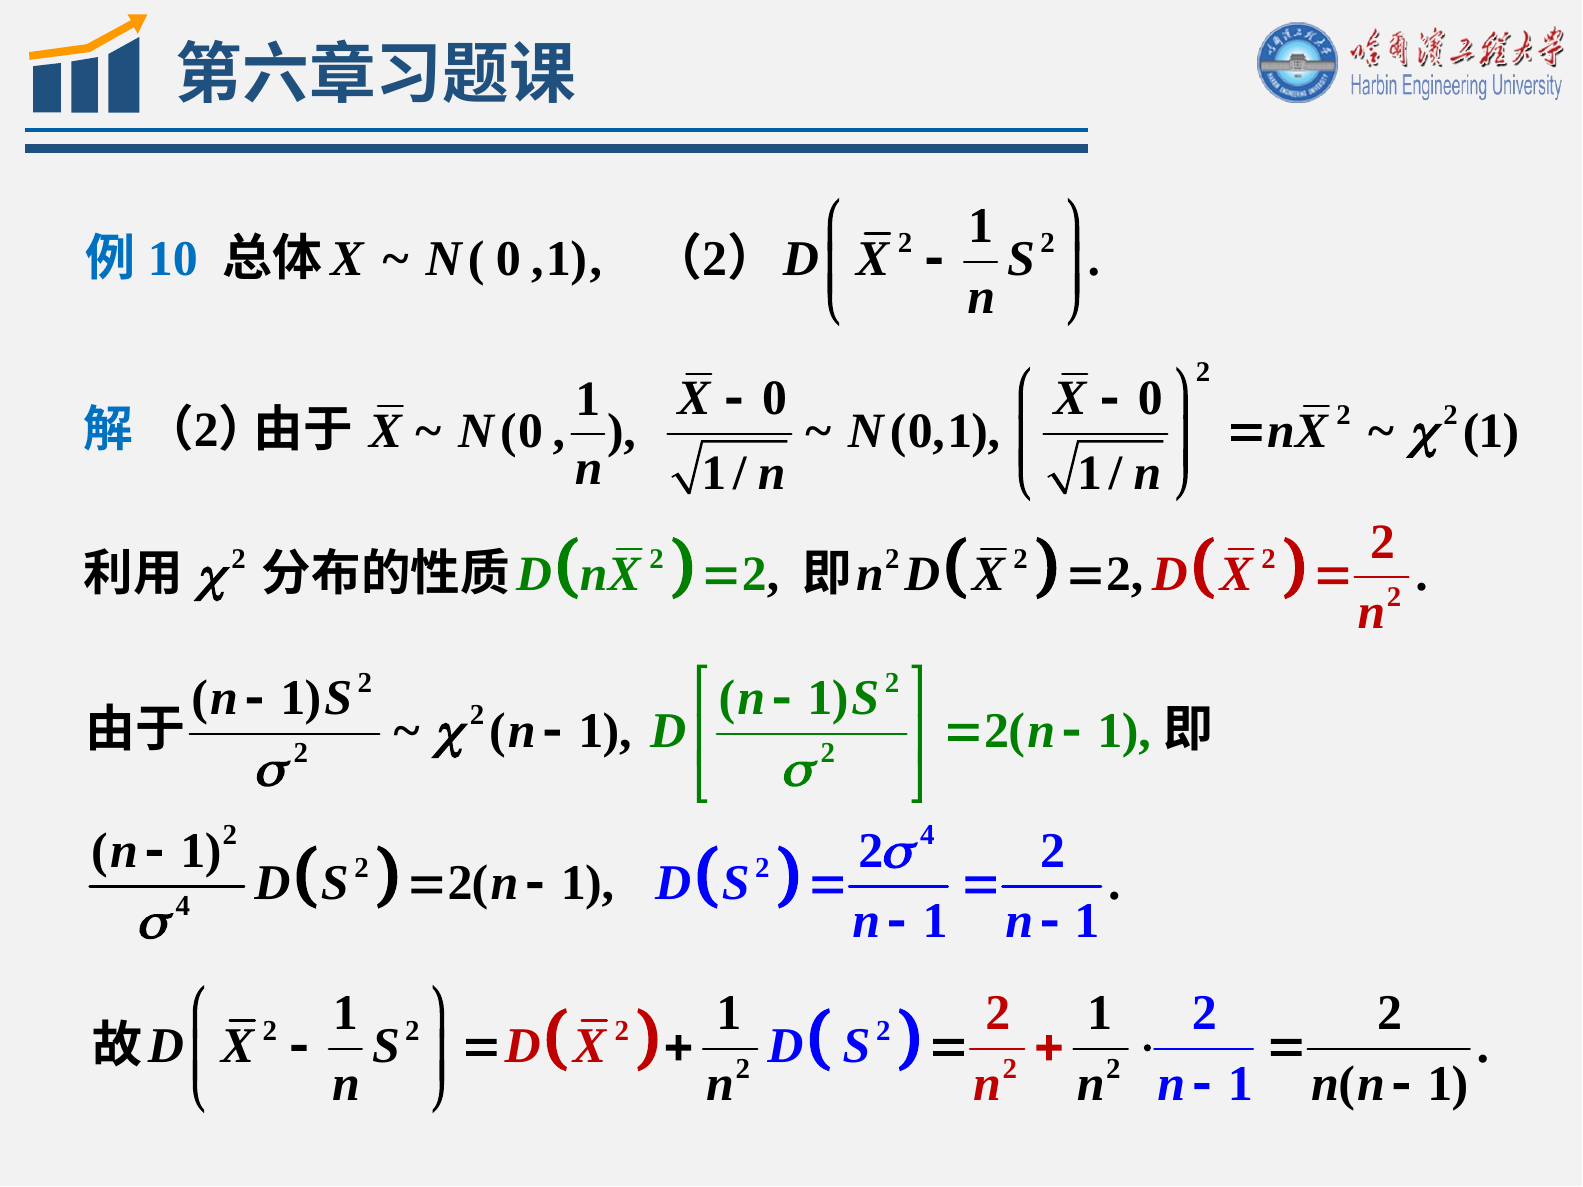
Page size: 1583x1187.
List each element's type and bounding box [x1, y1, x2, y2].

text_box [83, 349, 1522, 1061]
picture [1251, 12, 1573, 108]
text_box [85, 180, 1582, 605]
text_box [85, 652, 1514, 950]
text_box [91, 967, 1521, 1169]
